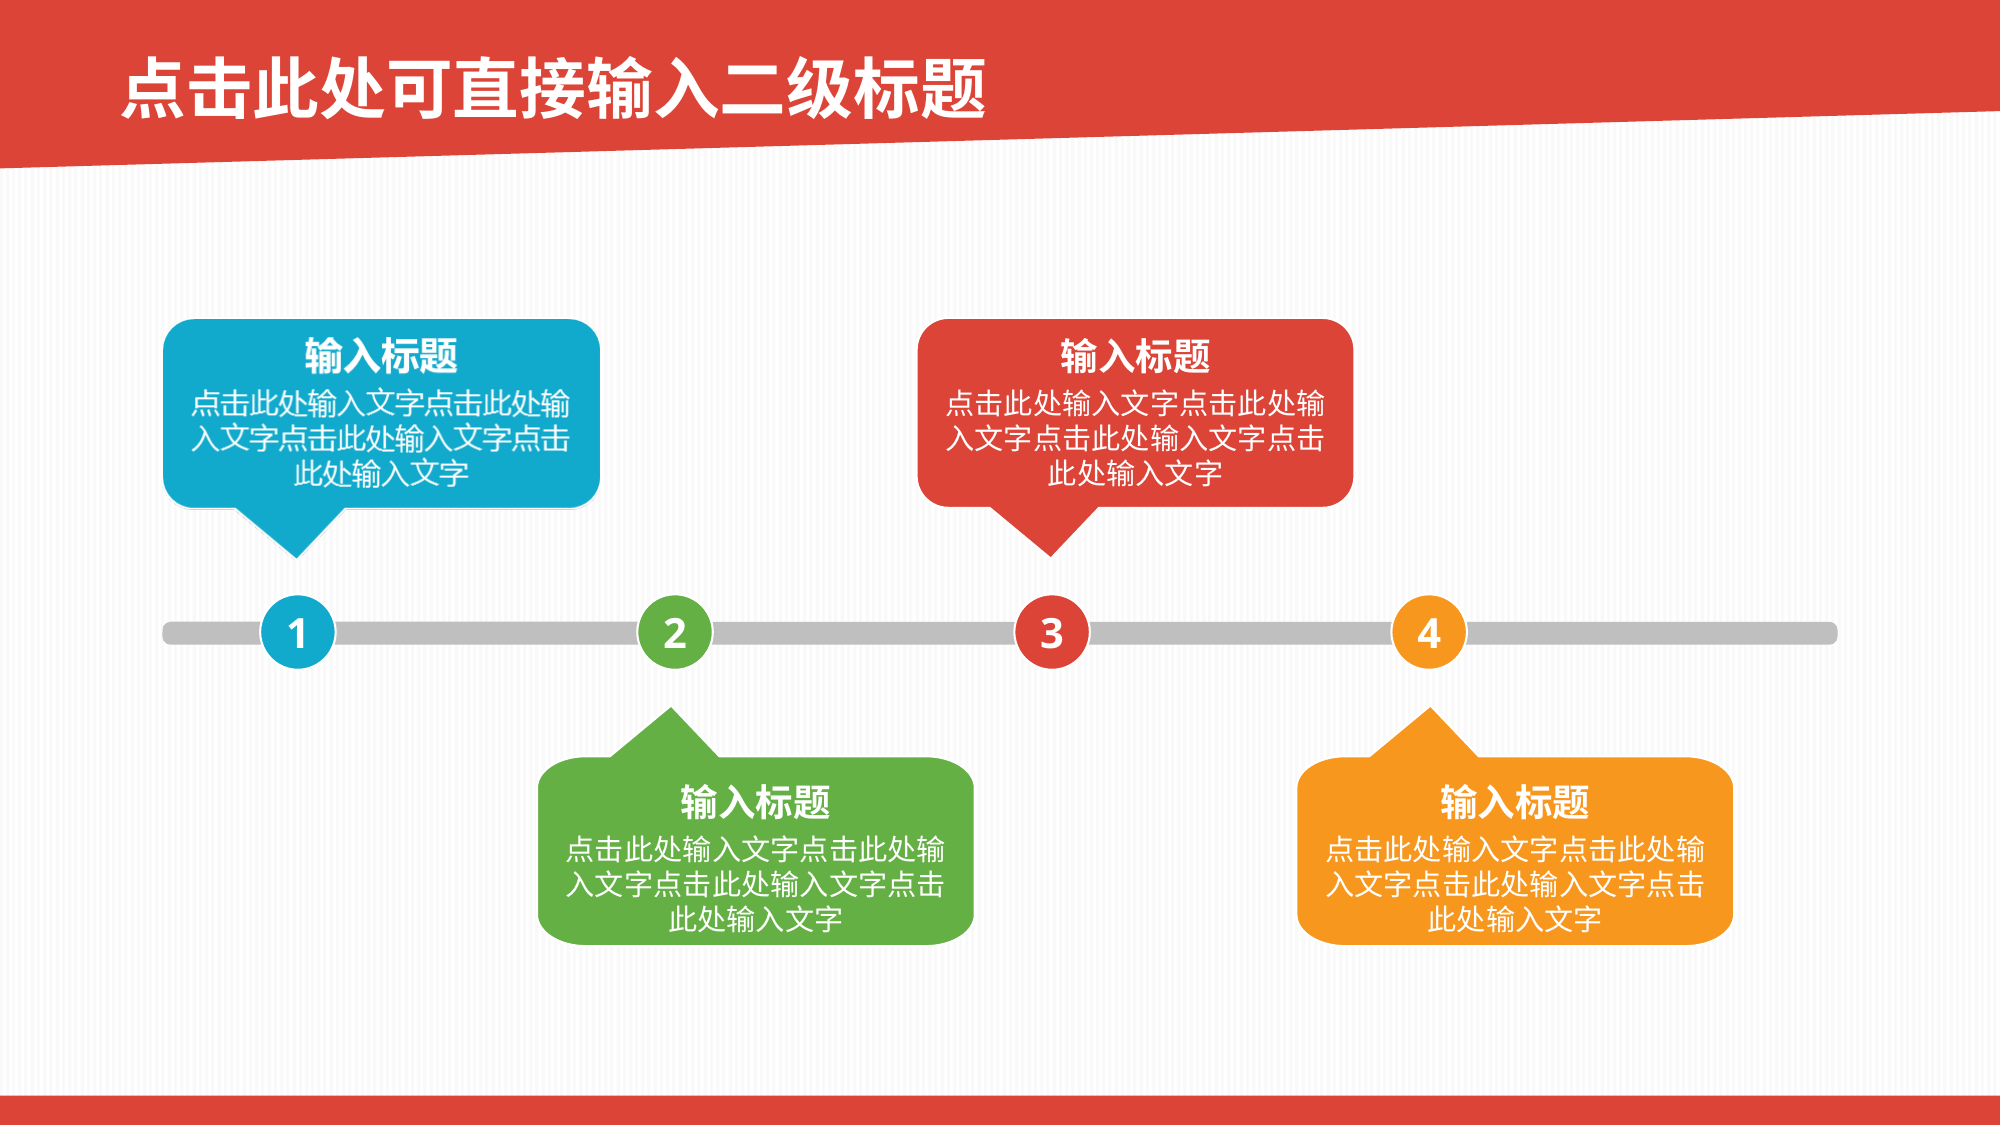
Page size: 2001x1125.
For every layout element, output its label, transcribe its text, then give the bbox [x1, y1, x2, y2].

picture [0, 0, 2001, 1125]
text_box [711, 621, 1016, 645]
text_box [0, 1095, 2000, 1125]
text_box [334, 621, 639, 645]
text_box [0, 0, 2000, 169]
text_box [1296, 705, 1735, 947]
text_box 3 [1014, 594, 1090, 670]
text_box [916, 317, 1355, 509]
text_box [536, 705, 975, 947]
text_box [162, 621, 262, 645]
text_box 1 [260, 594, 336, 670]
text_box 点击此处可直接输入二级标题 [104, 39, 1002, 135]
text_box 2 [637, 594, 713, 670]
text_box 4 [1391, 594, 1467, 670]
text_box [1088, 621, 1393, 645]
text_box [1465, 621, 1838, 645]
